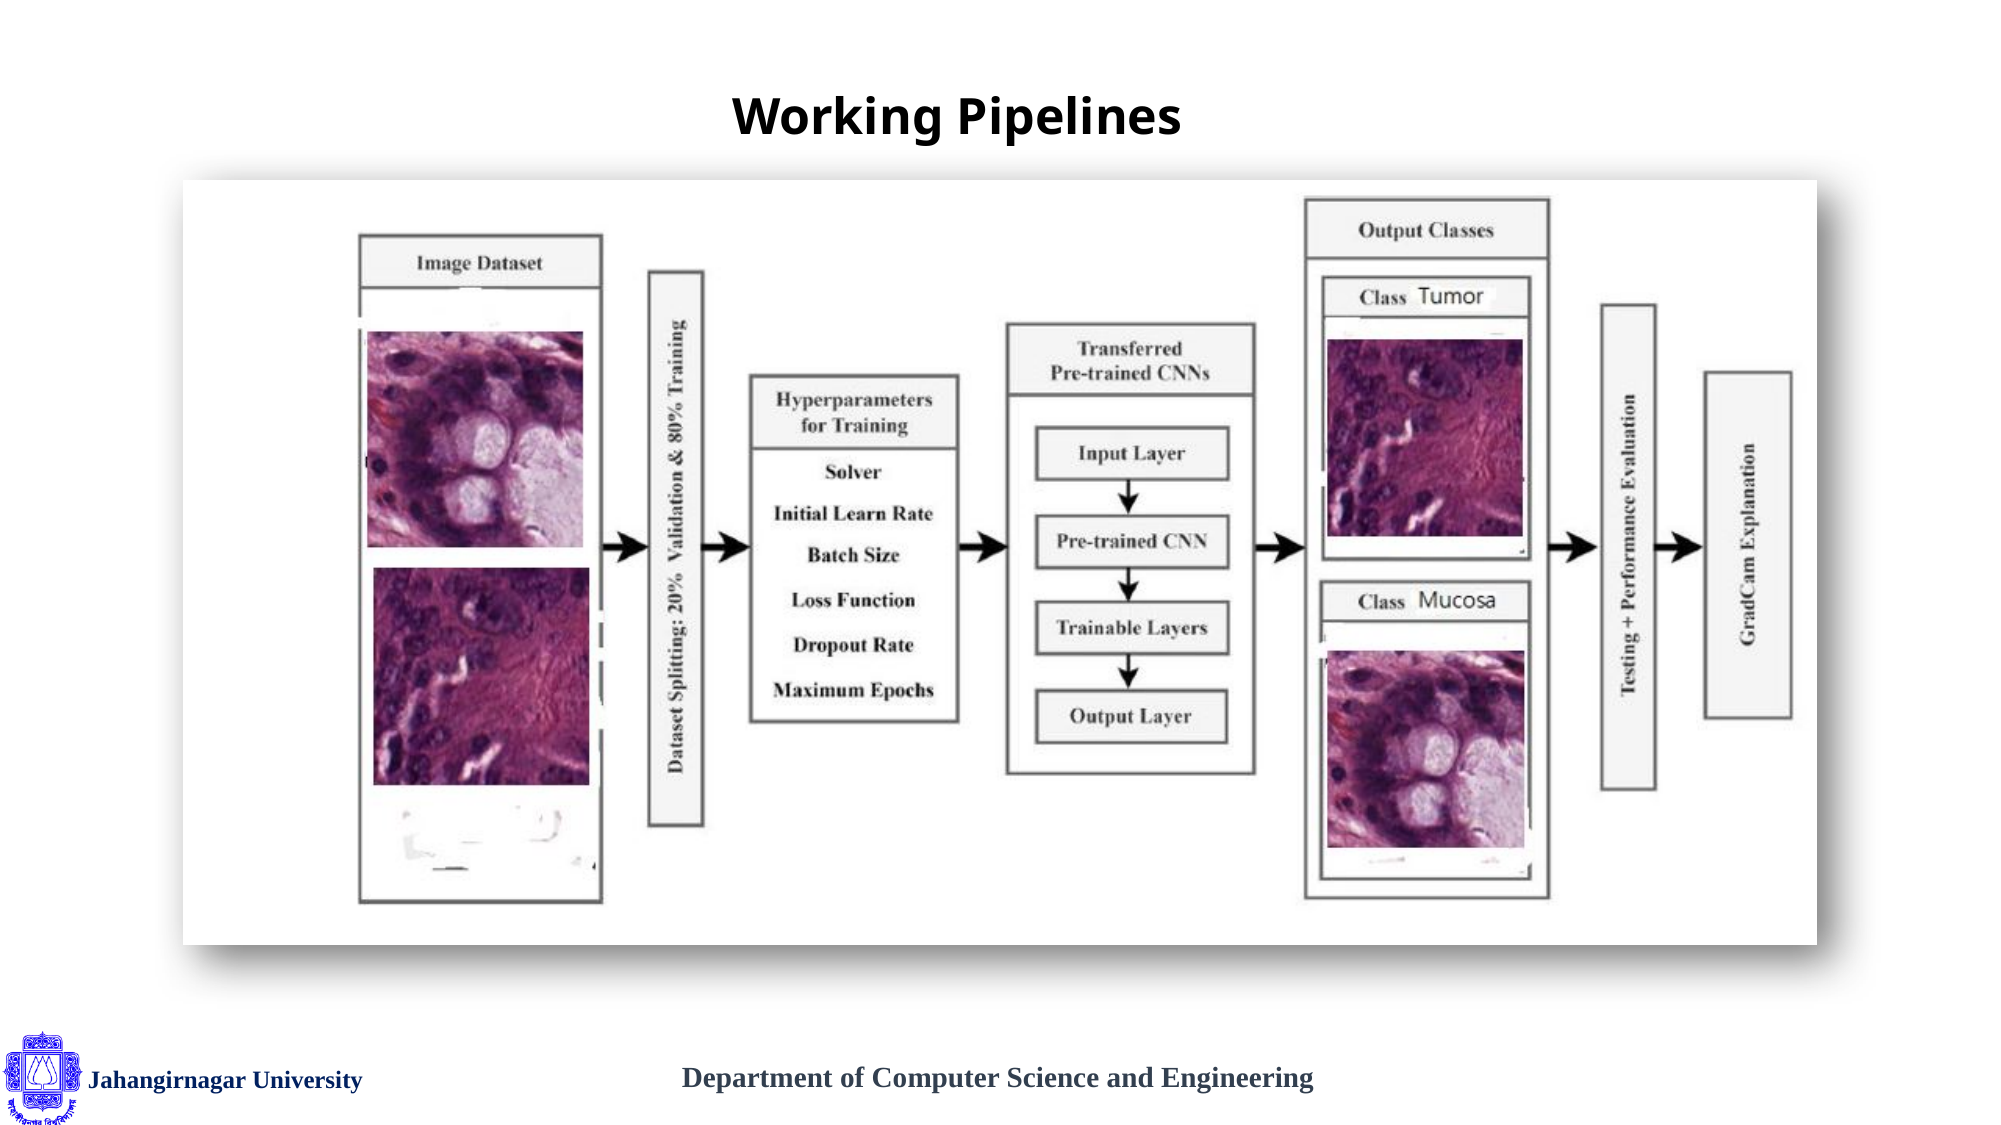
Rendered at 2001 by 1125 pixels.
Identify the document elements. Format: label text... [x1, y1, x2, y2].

text_box Department of Computer Science and Engineering [666, 1051, 1446, 1102]
picture [183, 180, 1817, 945]
picture [1, 1031, 83, 1125]
text_box Working Pipelines [643, 51, 1271, 161]
text_box Jahangirnagar University [88, 1056, 415, 1102]
